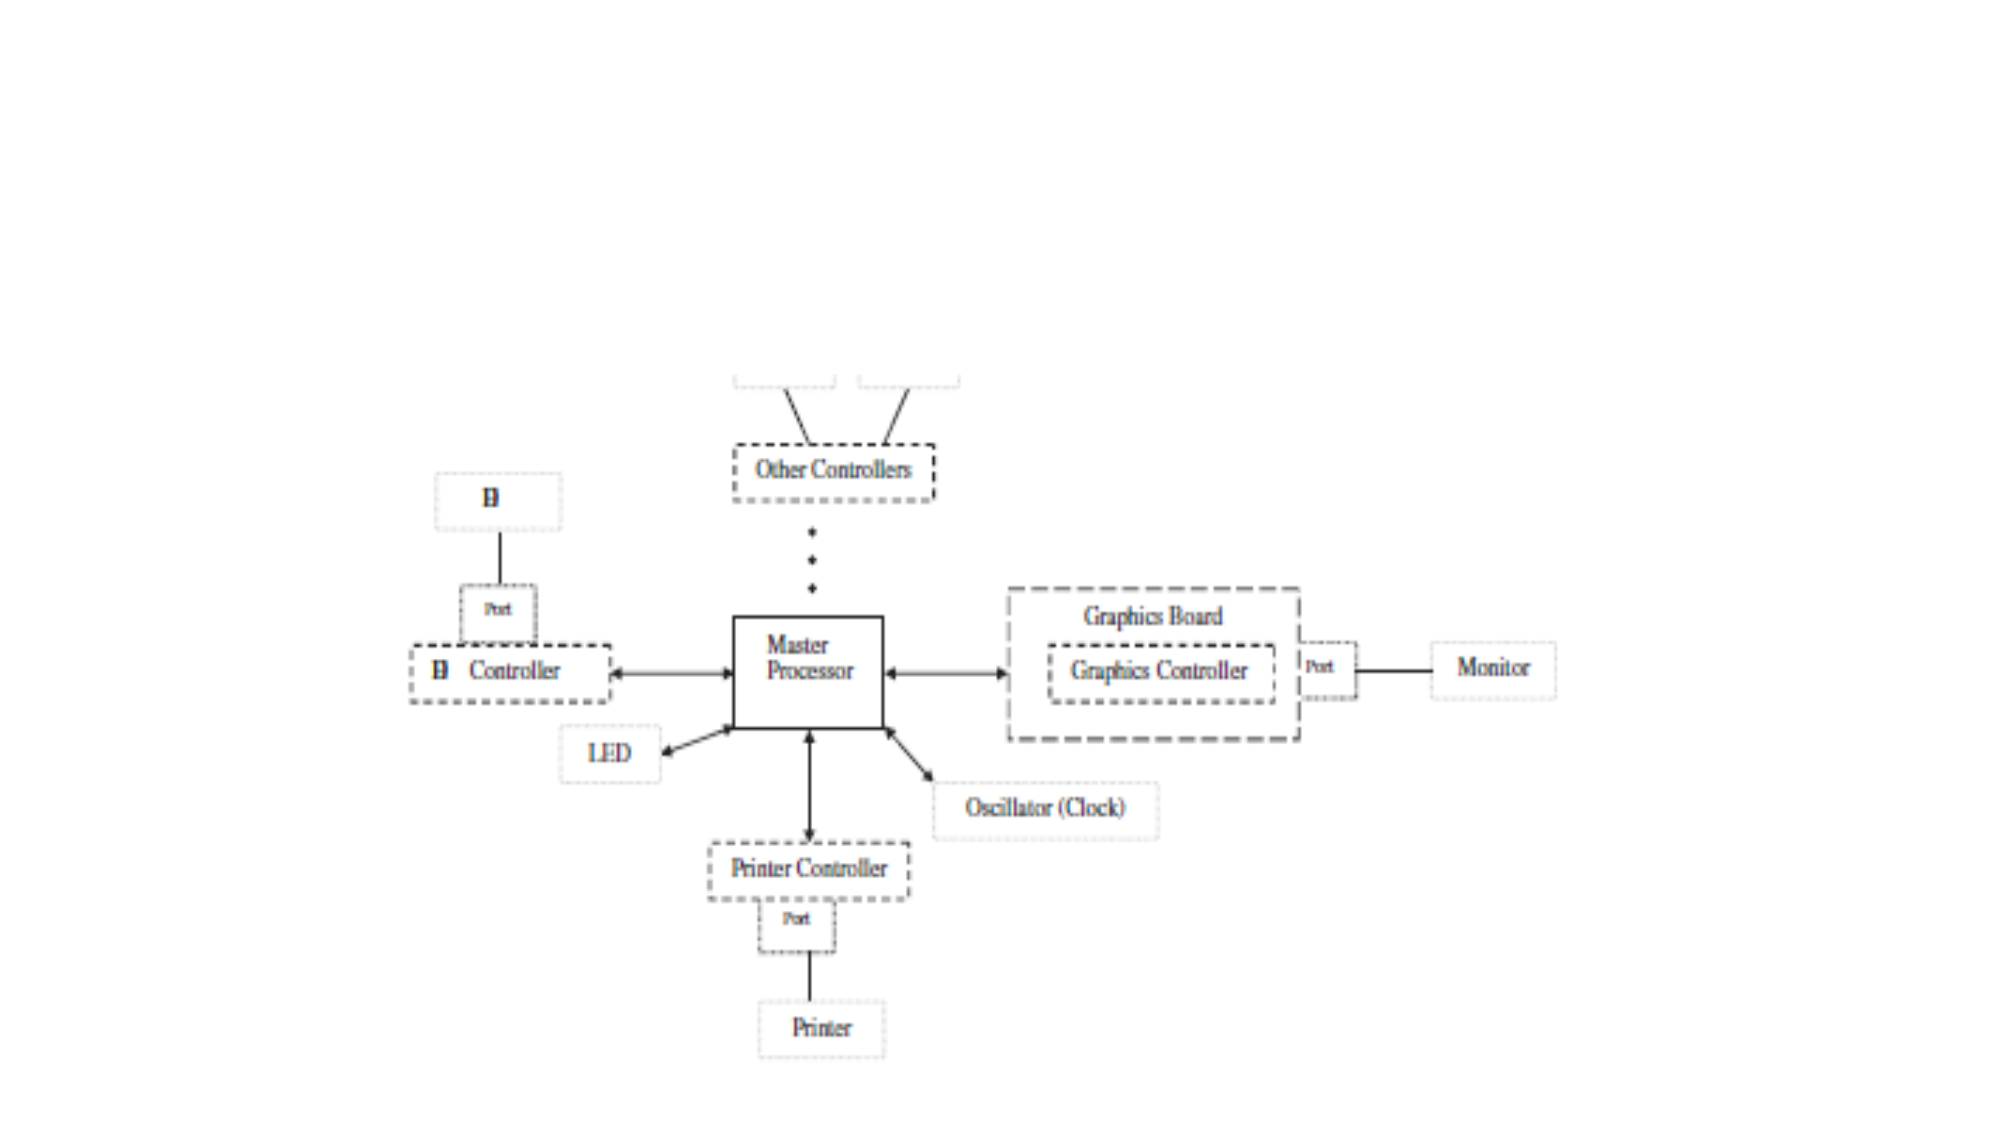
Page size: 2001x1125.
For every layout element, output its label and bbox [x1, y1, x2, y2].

list [280, 374, 1662, 1076]
